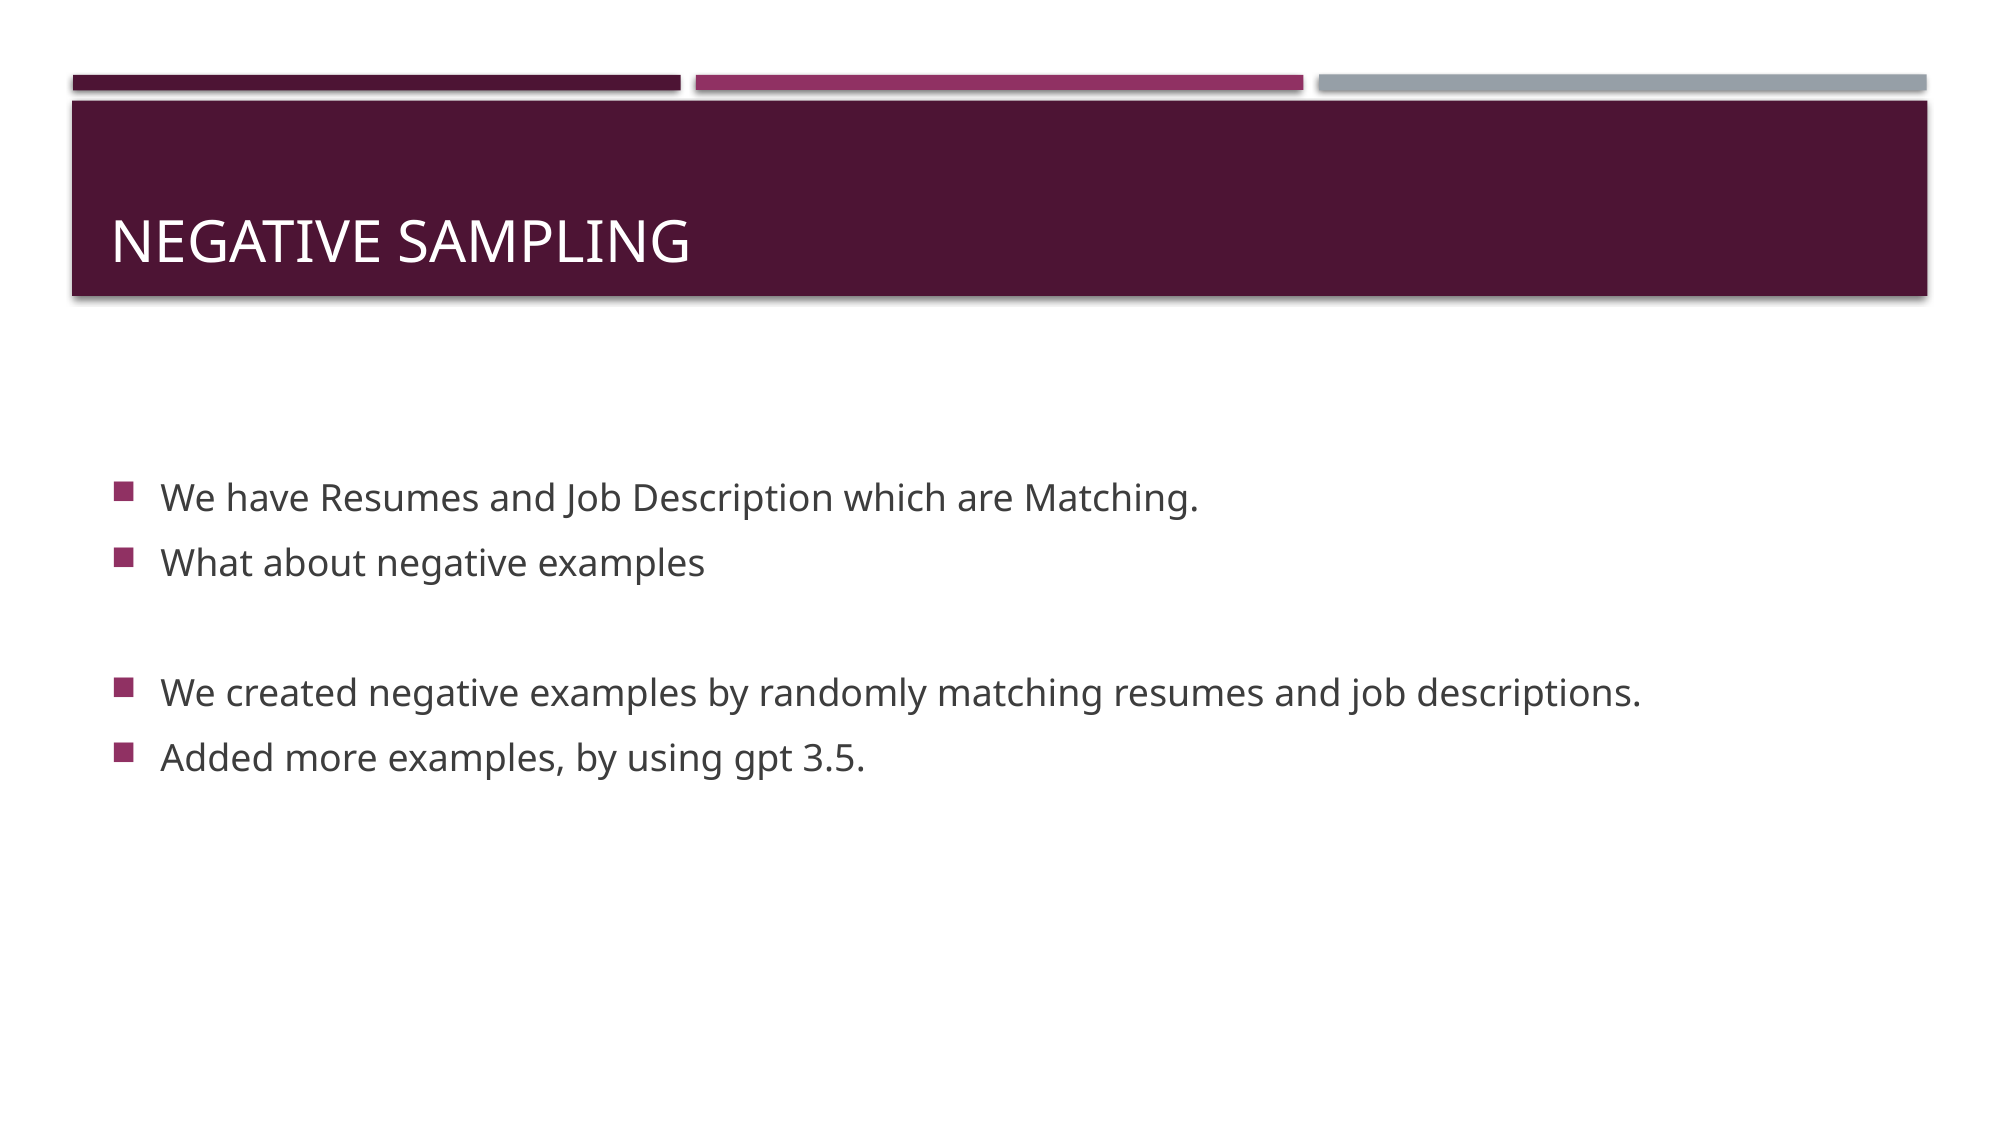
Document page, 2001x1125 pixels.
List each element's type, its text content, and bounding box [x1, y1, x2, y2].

title NEGATIVE SAMPLING [95, 115, 1905, 282]
list We have Resumes and Job Description which are Matching. What about negative examples We created negative examples by randomly matching resumes and job descriptions. Added more examples, by using gpt 3.5. [95, 357, 1905, 962]
